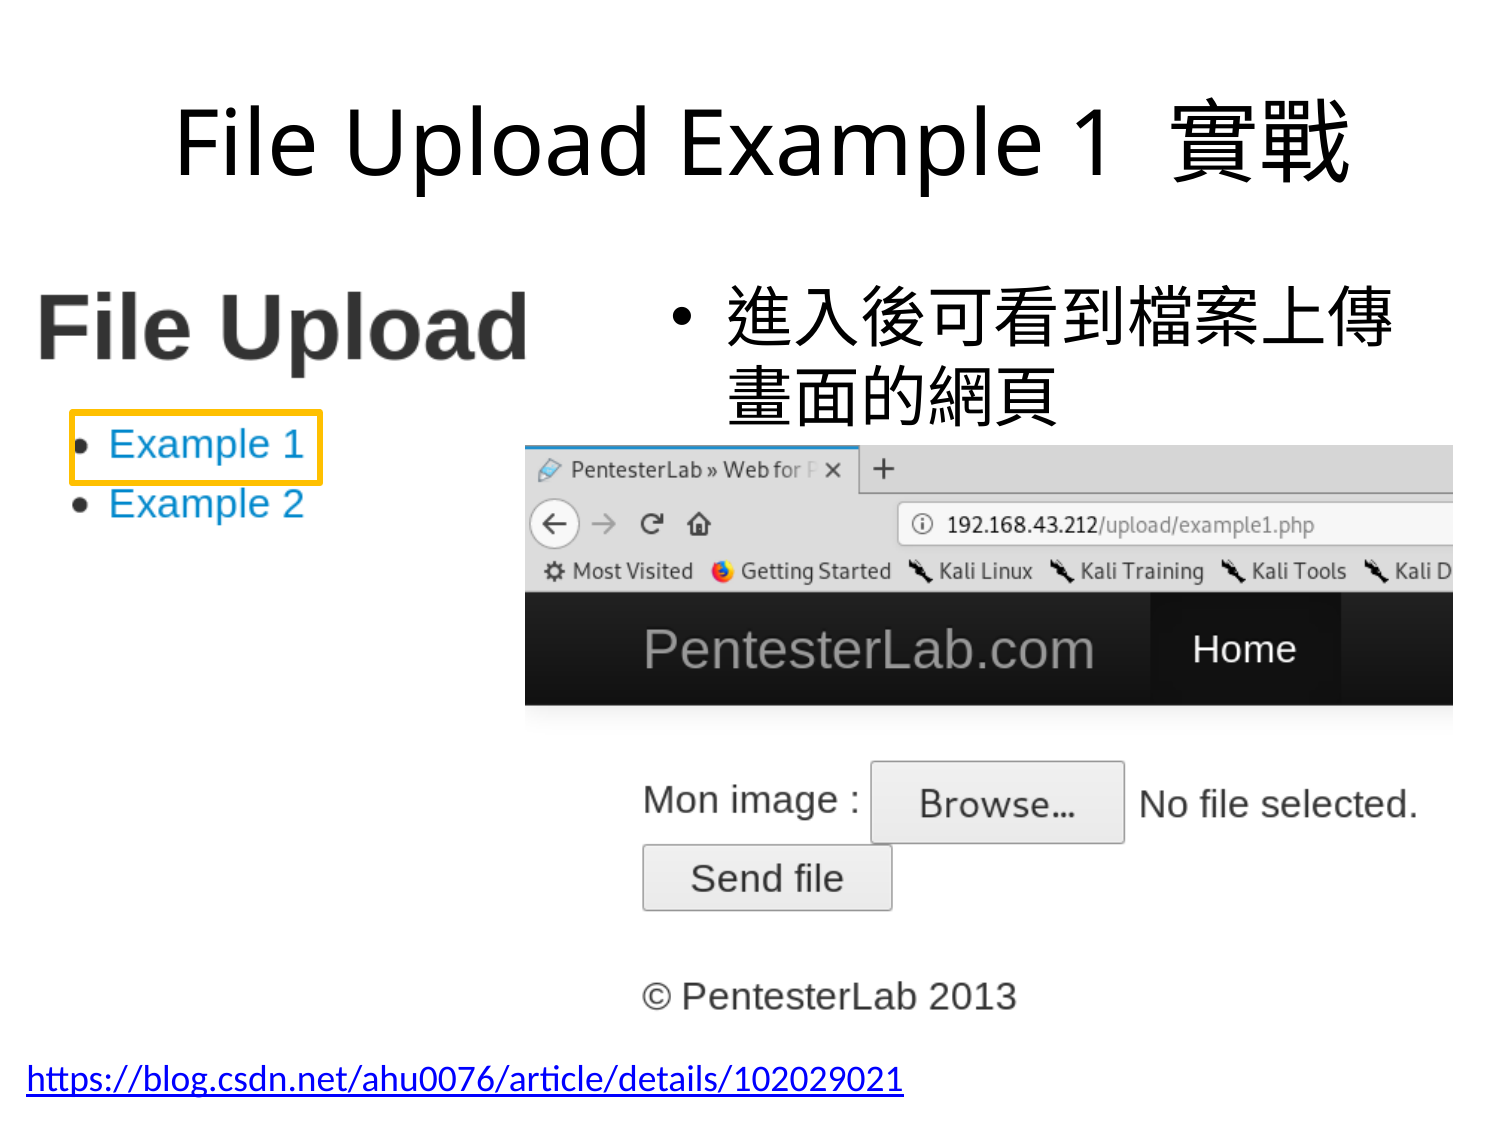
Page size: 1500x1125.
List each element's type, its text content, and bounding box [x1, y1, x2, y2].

picture [10, 267, 1453, 1050]
text_box https://blog.csdn.net/ahu0076/article/details/102029021 [11, 1046, 939, 1107]
list 進入後可看到檔案上傳畫面的網頁 [655, 267, 1476, 1011]
title File Upload Example 1 實戰 [75, 45, 1425, 233]
